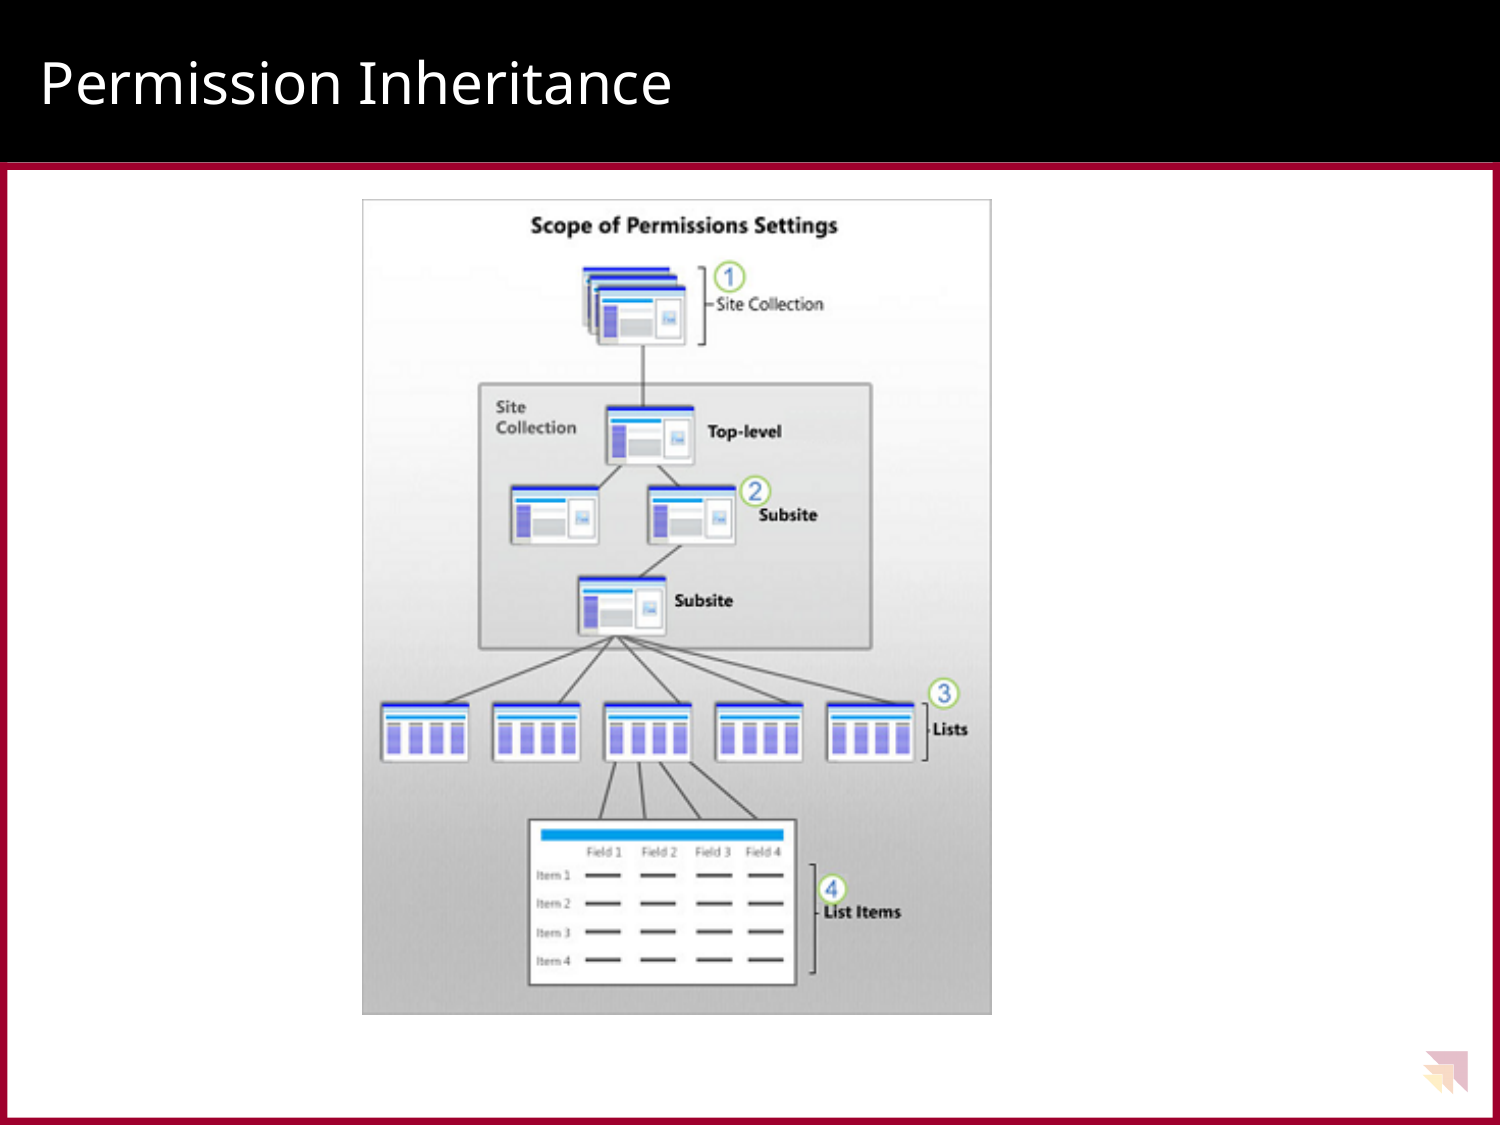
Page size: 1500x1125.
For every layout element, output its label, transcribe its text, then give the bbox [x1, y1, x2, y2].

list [362, 199, 992, 1015]
title Permission Inheritance [24, 12, 1438, 150]
